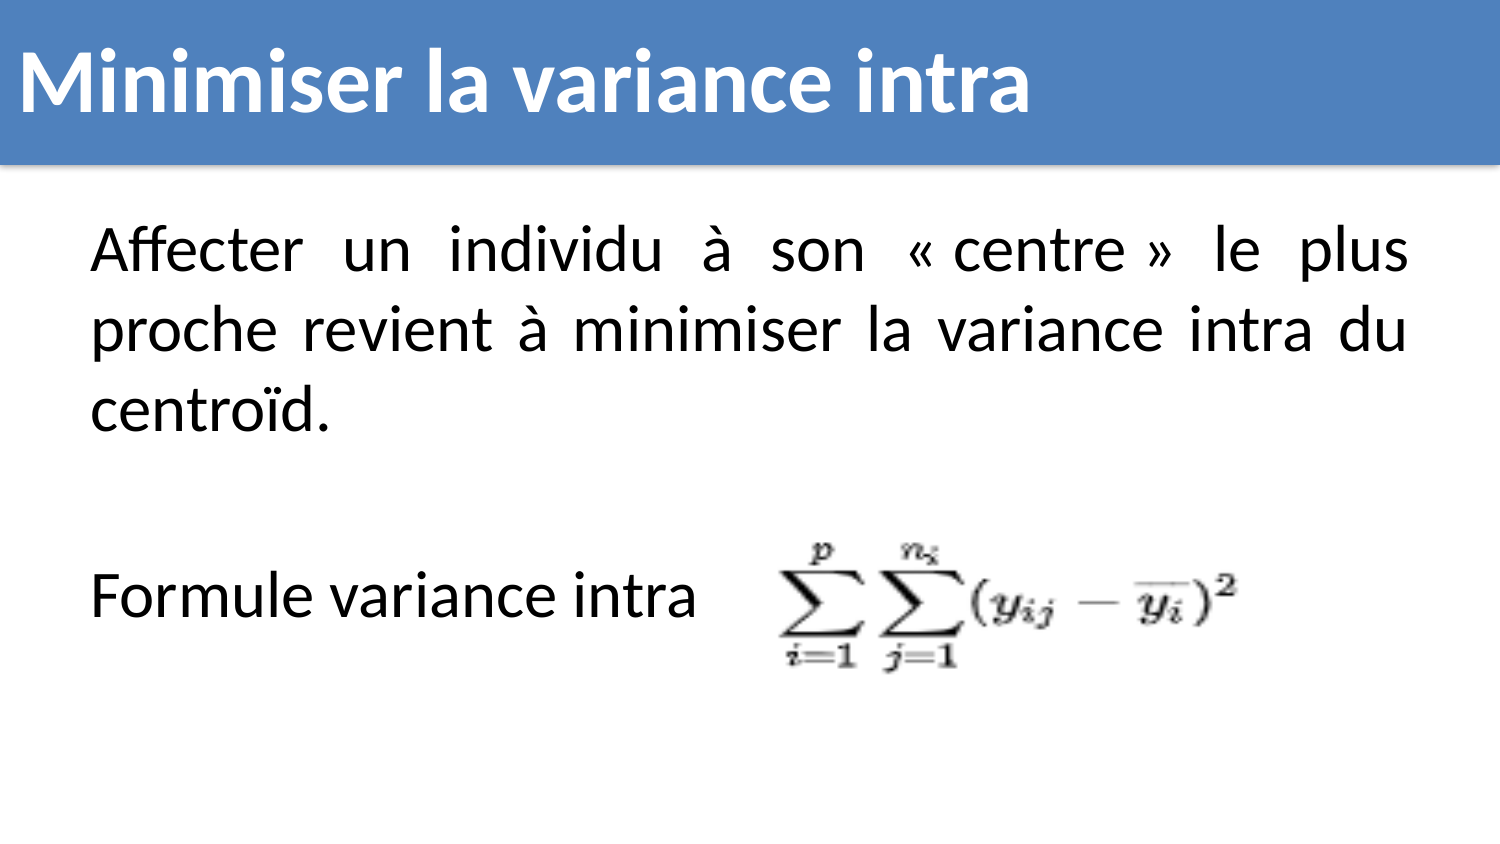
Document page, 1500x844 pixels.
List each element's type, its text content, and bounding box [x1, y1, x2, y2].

picture [773, 516, 1261, 694]
title Minimiser la variance intra [2, 5, 1353, 147]
list Affecter un individu à son « centre » le plus proche revient à minimiser la variance intra du centroïd. Formule variance intra [75, 196, 1425, 754]
